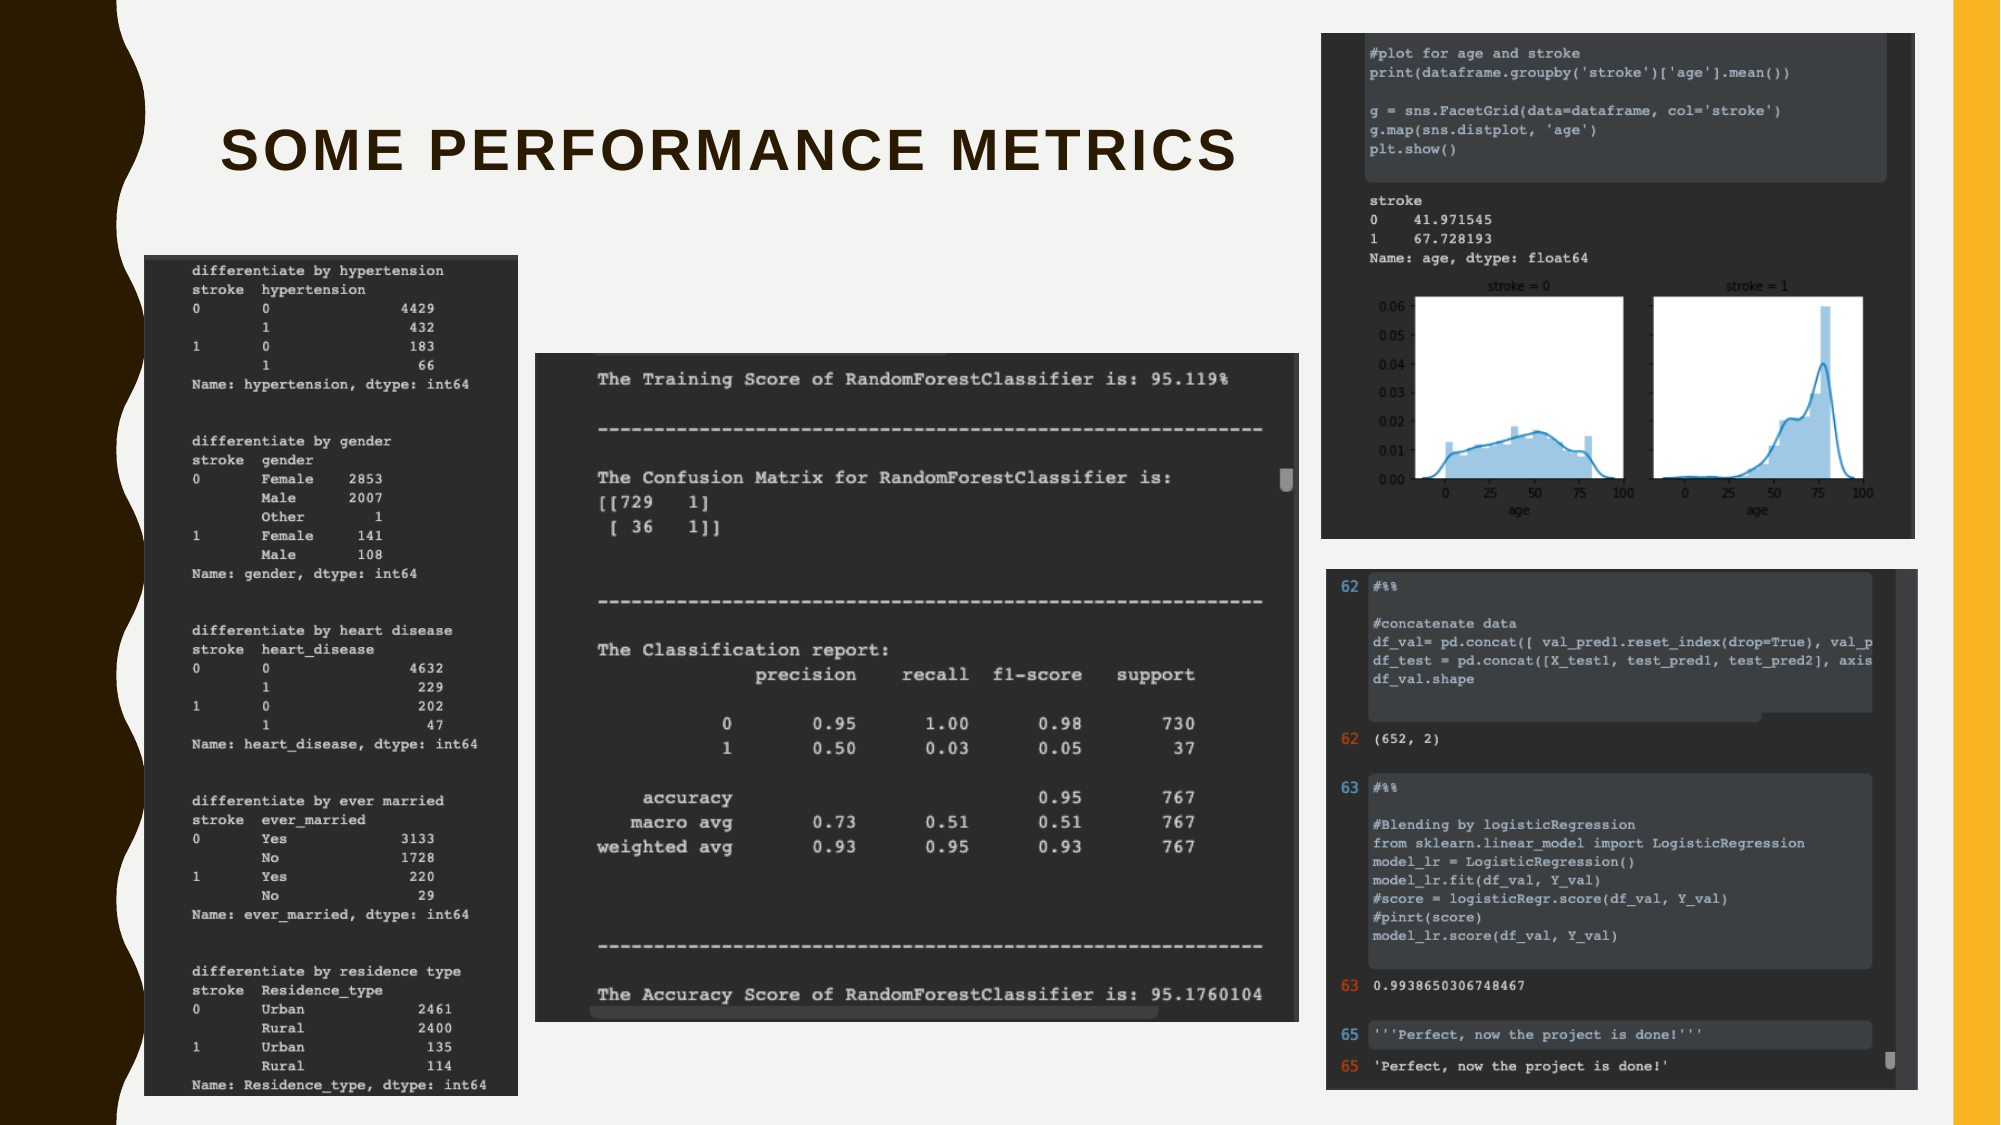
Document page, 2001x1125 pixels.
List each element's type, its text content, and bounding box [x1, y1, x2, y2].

picture [144, 255, 518, 1096]
picture [1326, 569, 1918, 1090]
picture [1321, 33, 1915, 540]
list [535, 353, 1299, 1022]
title Some Performance Metrics [205, 112, 1278, 247]
